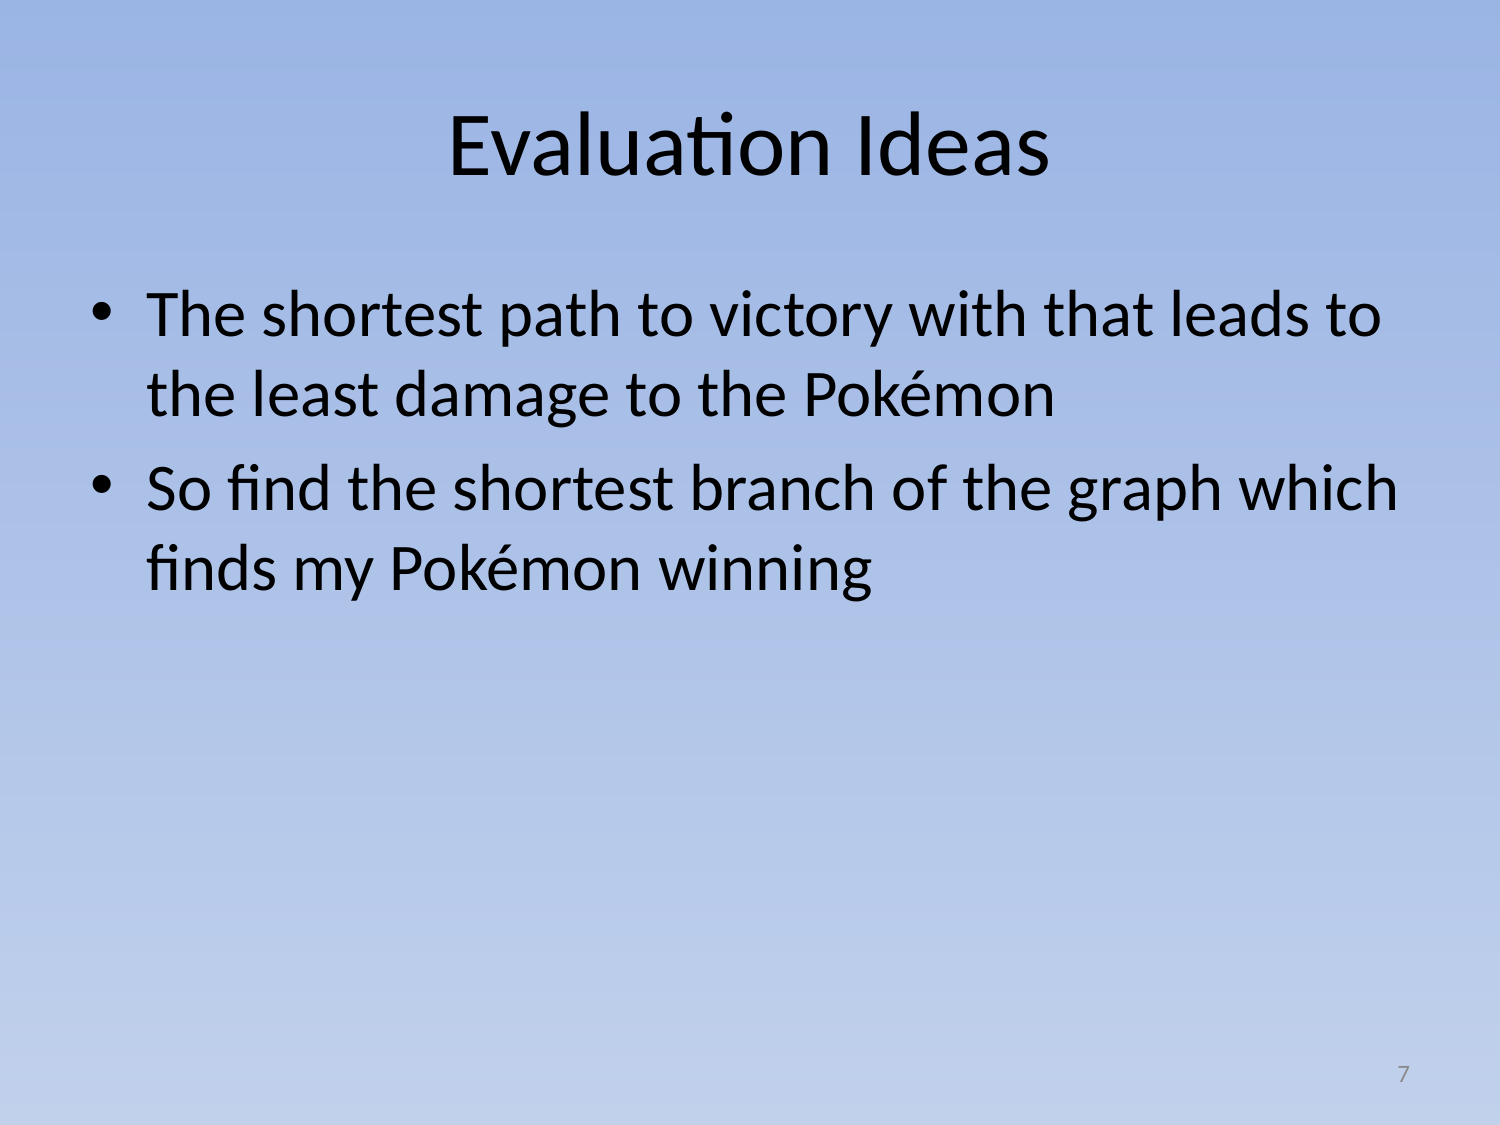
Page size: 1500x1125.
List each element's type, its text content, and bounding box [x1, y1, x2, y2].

title Evaluation Ideas [75, 45, 1425, 233]
slide_number 7 [1074, 1042, 1425, 1103]
list The shortest path to victory with that leads to the least damage to the Pokémon So find the shortest branch of the graph which finds my Pokémon winning [75, 262, 1425, 1005]
